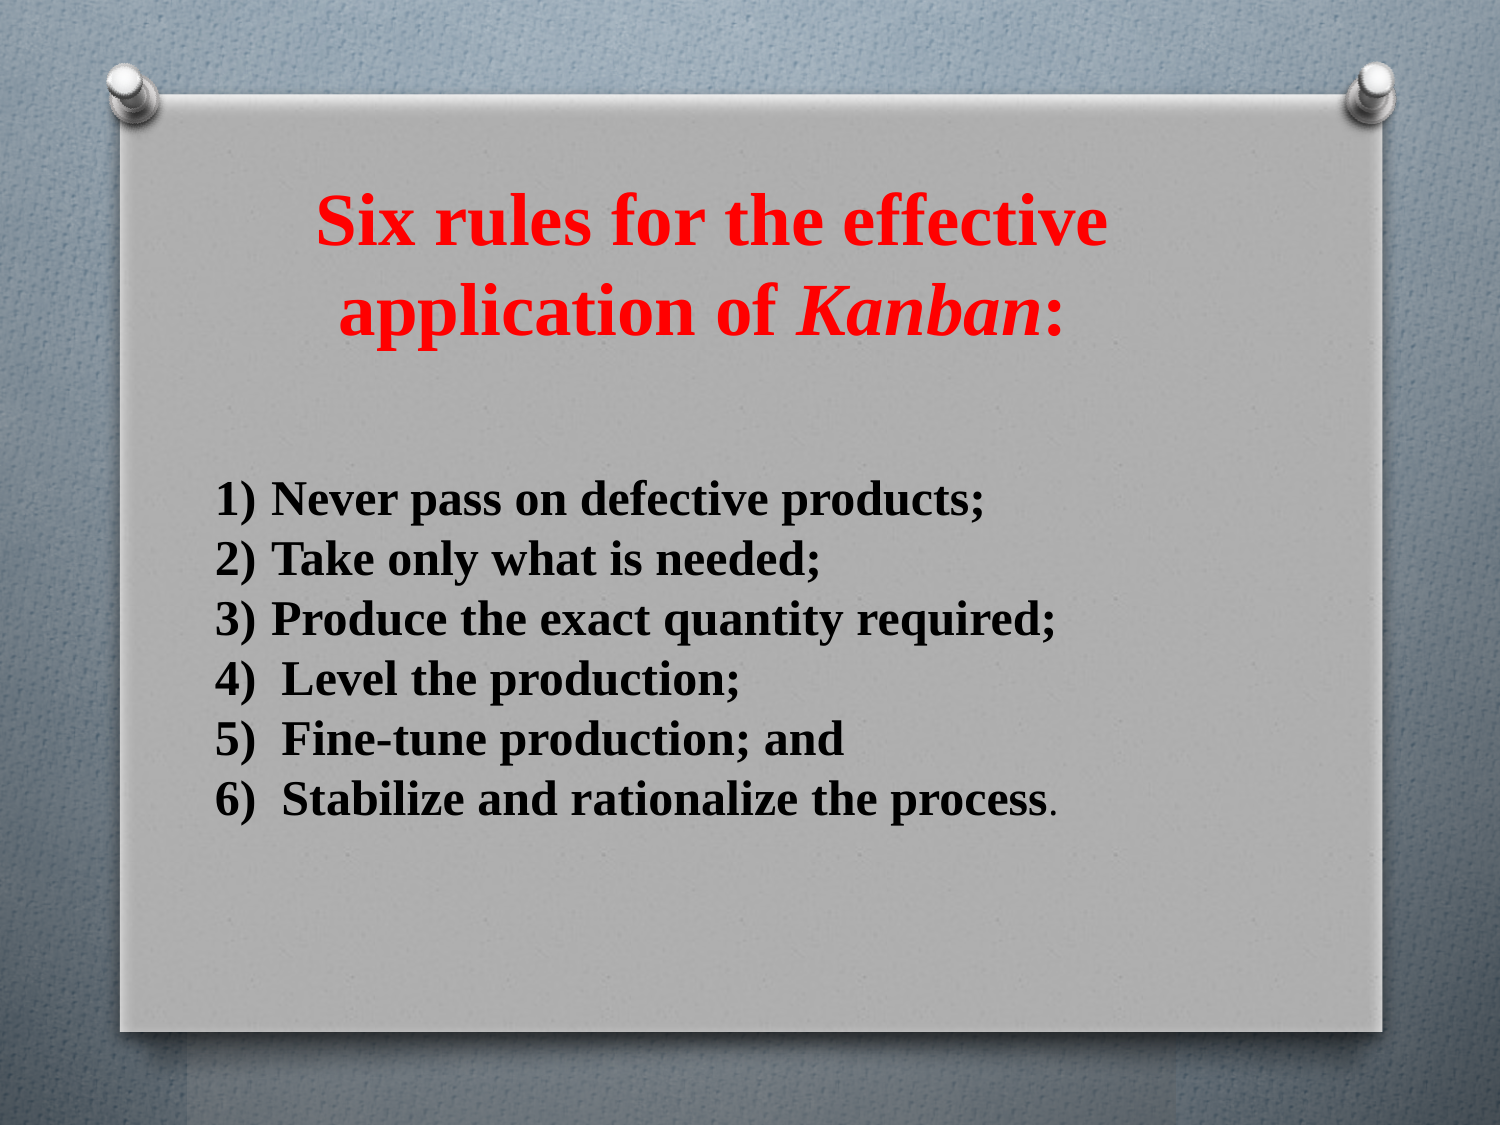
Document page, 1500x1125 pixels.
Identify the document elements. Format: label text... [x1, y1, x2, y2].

picture [1317, 35, 1439, 156]
picture [75, 29, 198, 153]
text_box Six rules for the effective application of Kanban: Never pass on defective products; Take only what is needed; Produce the exact quantity required; 4) Level the production; 5) Fine-tune production; and 6) Stabilize and rationalize the process. [200, 162, 1225, 833]
